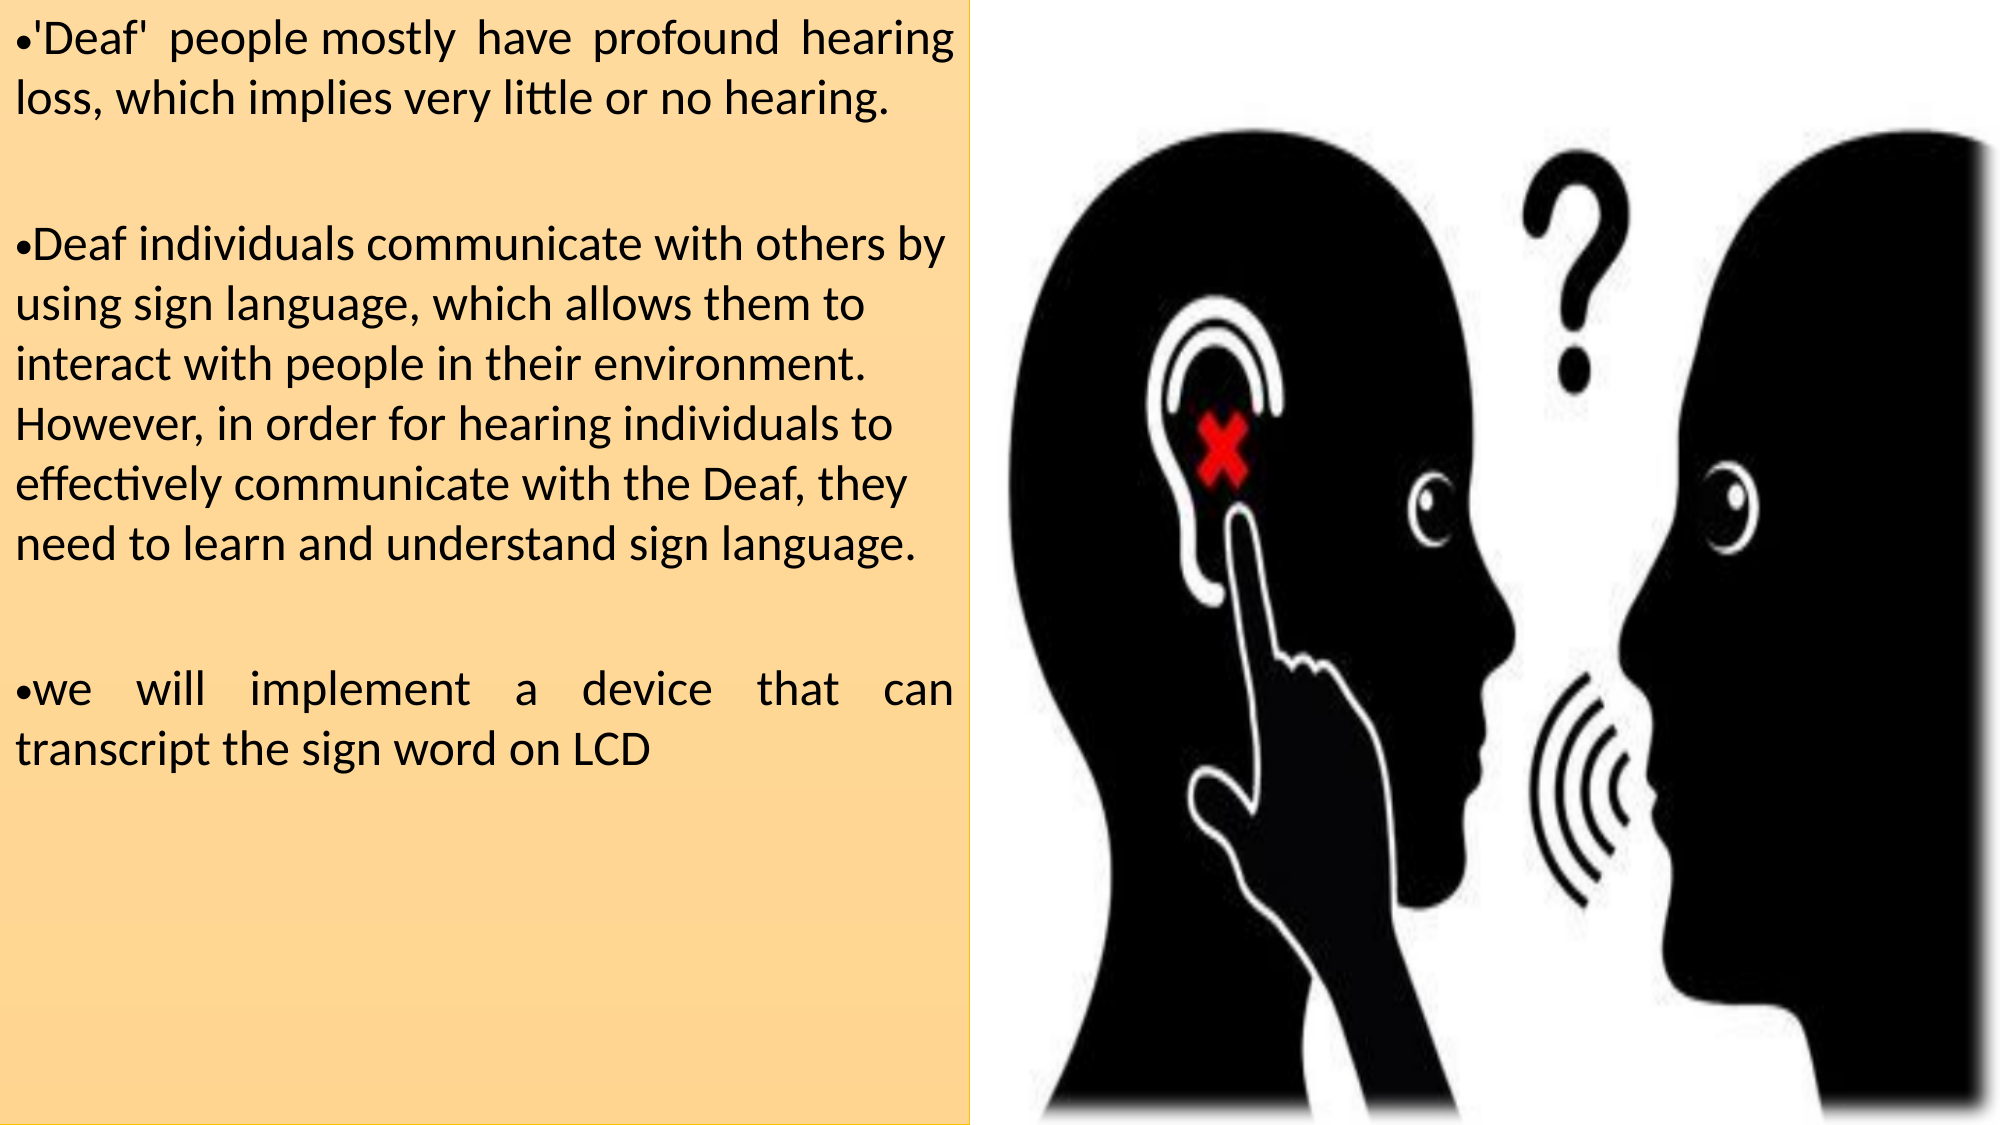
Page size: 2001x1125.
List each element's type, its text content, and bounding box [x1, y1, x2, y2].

picture [969, 0, 2000, 1125]
text_box 'Deaf' people mostly have profound hearing loss, which implies very little or no hearing. Deaf individuals communicate with others by using sign language, which allows them to interact with people in their environment. However, in order for hearing individuals to effectively communicate with the Deaf, they need to learn and understand sign language. we will implement a device that can transcript the sign word on LCD [0, 0, 969, 1125]
